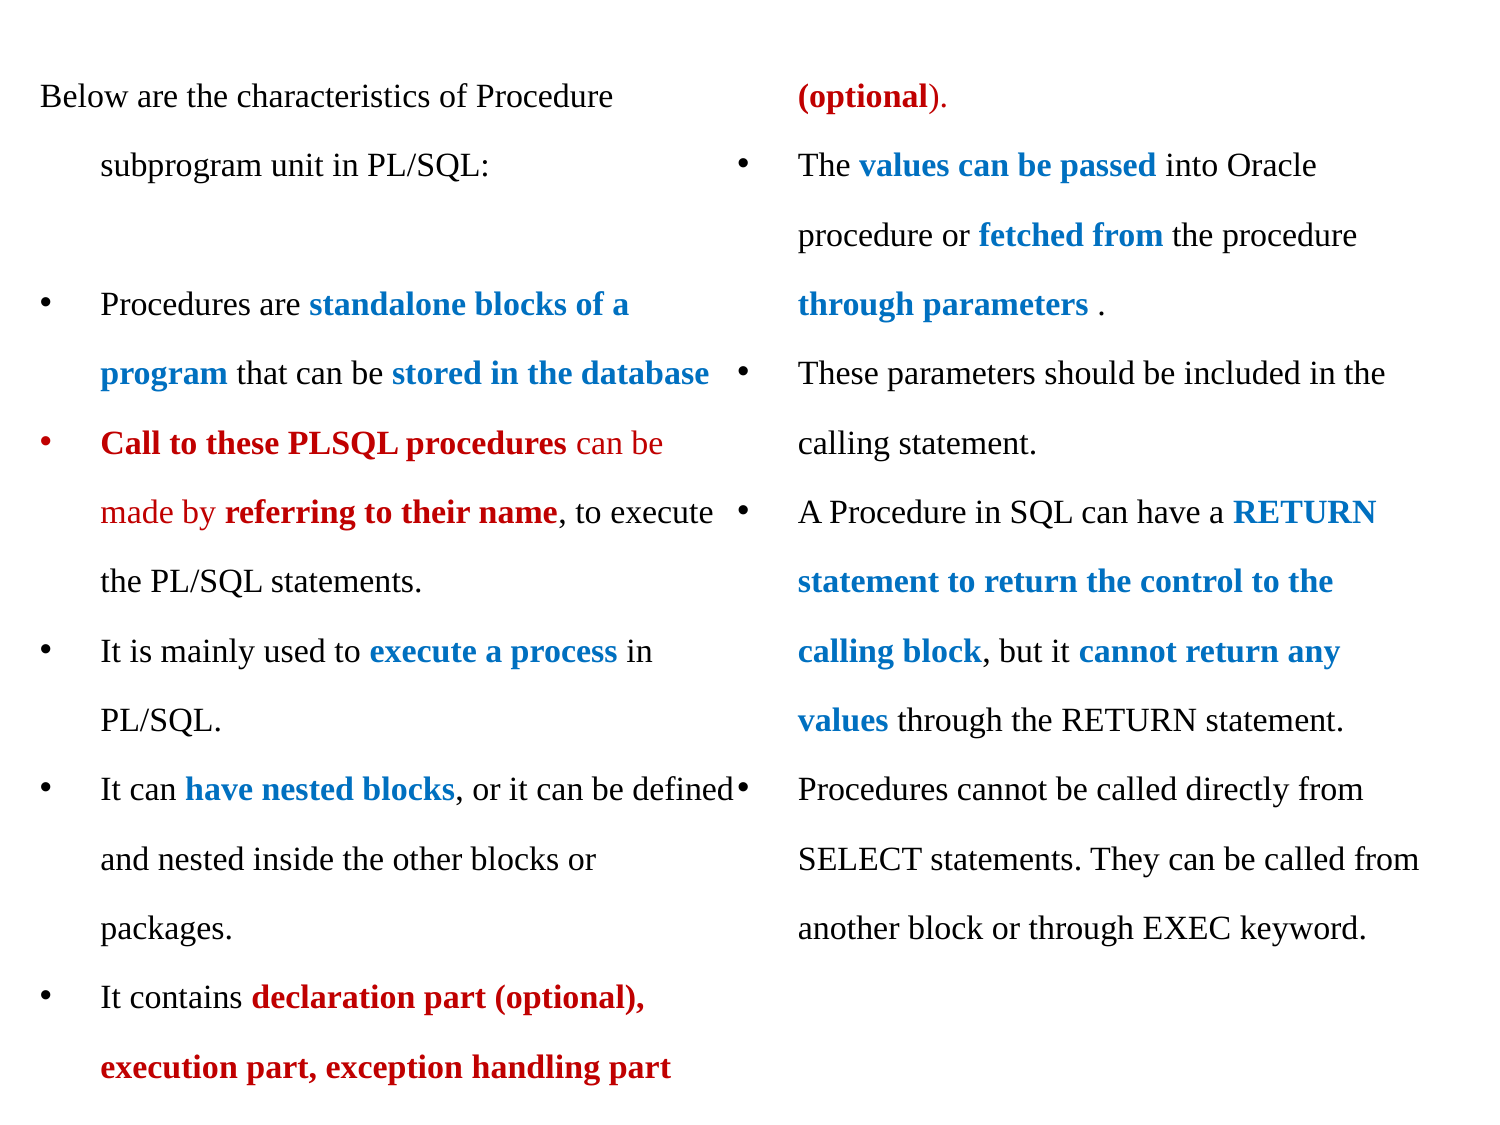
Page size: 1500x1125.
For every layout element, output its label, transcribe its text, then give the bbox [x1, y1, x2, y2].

list Below are the characteristics of Procedure subprogram unit in PL/SQL: Procedures are standalone blocks of a program that can be stored in the database Call to these PLSQL procedures can be made by referring to their name, to execute the PL/SQL statements. It is mainly used to execute a process in PL/SQL. It can have nested blocks, or it can be defined and nested inside the other blocks or packages. It contains declaration part (optional), execution part, exception handling part (optional). The values can be passed into Oracle procedure or fetched from the procedure through parameters . These parameters should be included in the calling statement. A Procedure in SQL can have a RETURN statement to return the control to the calling block, but it cannot return any values through the RETURN statement. Procedures cannot be called directly from SELECT statements. They can be called from another block or through EXEC keyword. [24, 37, 1450, 1100]
